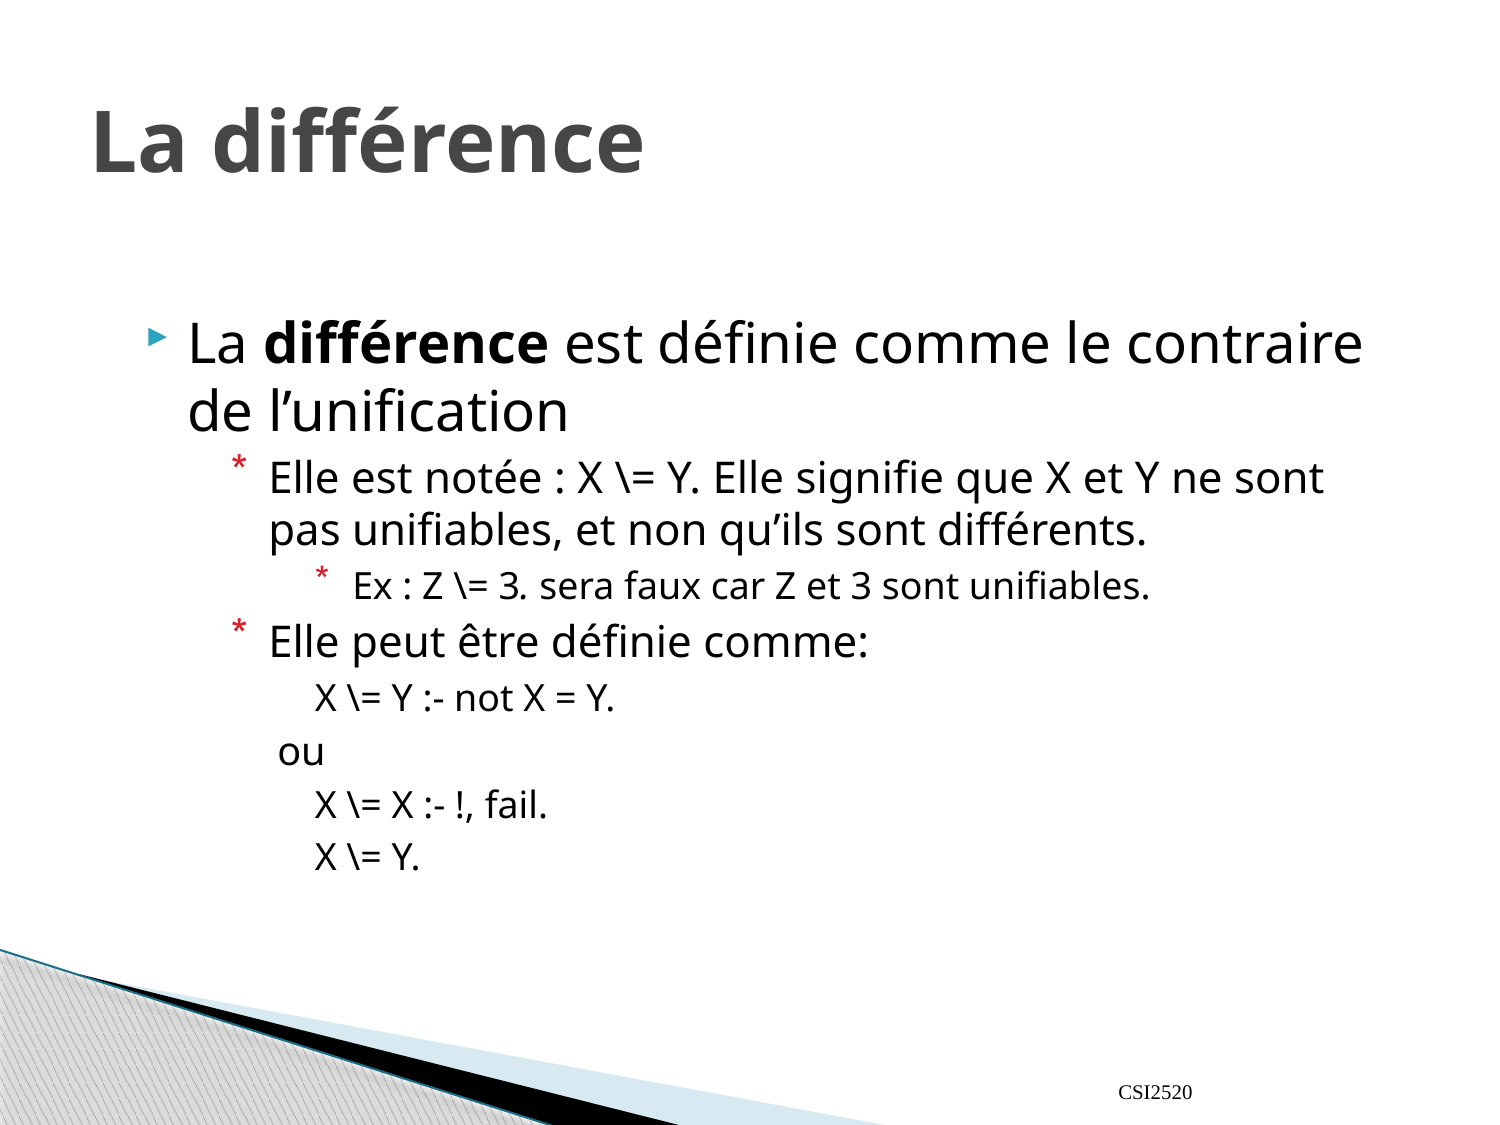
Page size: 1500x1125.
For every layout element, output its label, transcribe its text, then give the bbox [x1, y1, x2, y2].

list La différence est définie comme le contraire de l’unification Elle est notée : X \= Y. Elle signifie que X et Y ne sont pas unifiables, et non qu’ils sont différents. Ex : Z \= 3. sera faux car Z et 3 sont unifiables. Elle peut être définie comme: X \= Y :- not X = Y. ou X \= X :- !, fail. X \= Y. [112, 299, 1388, 988]
title La différence [75, 45, 1425, 233]
slide_number CSI2520 [1103, 1051, 1419, 1112]
